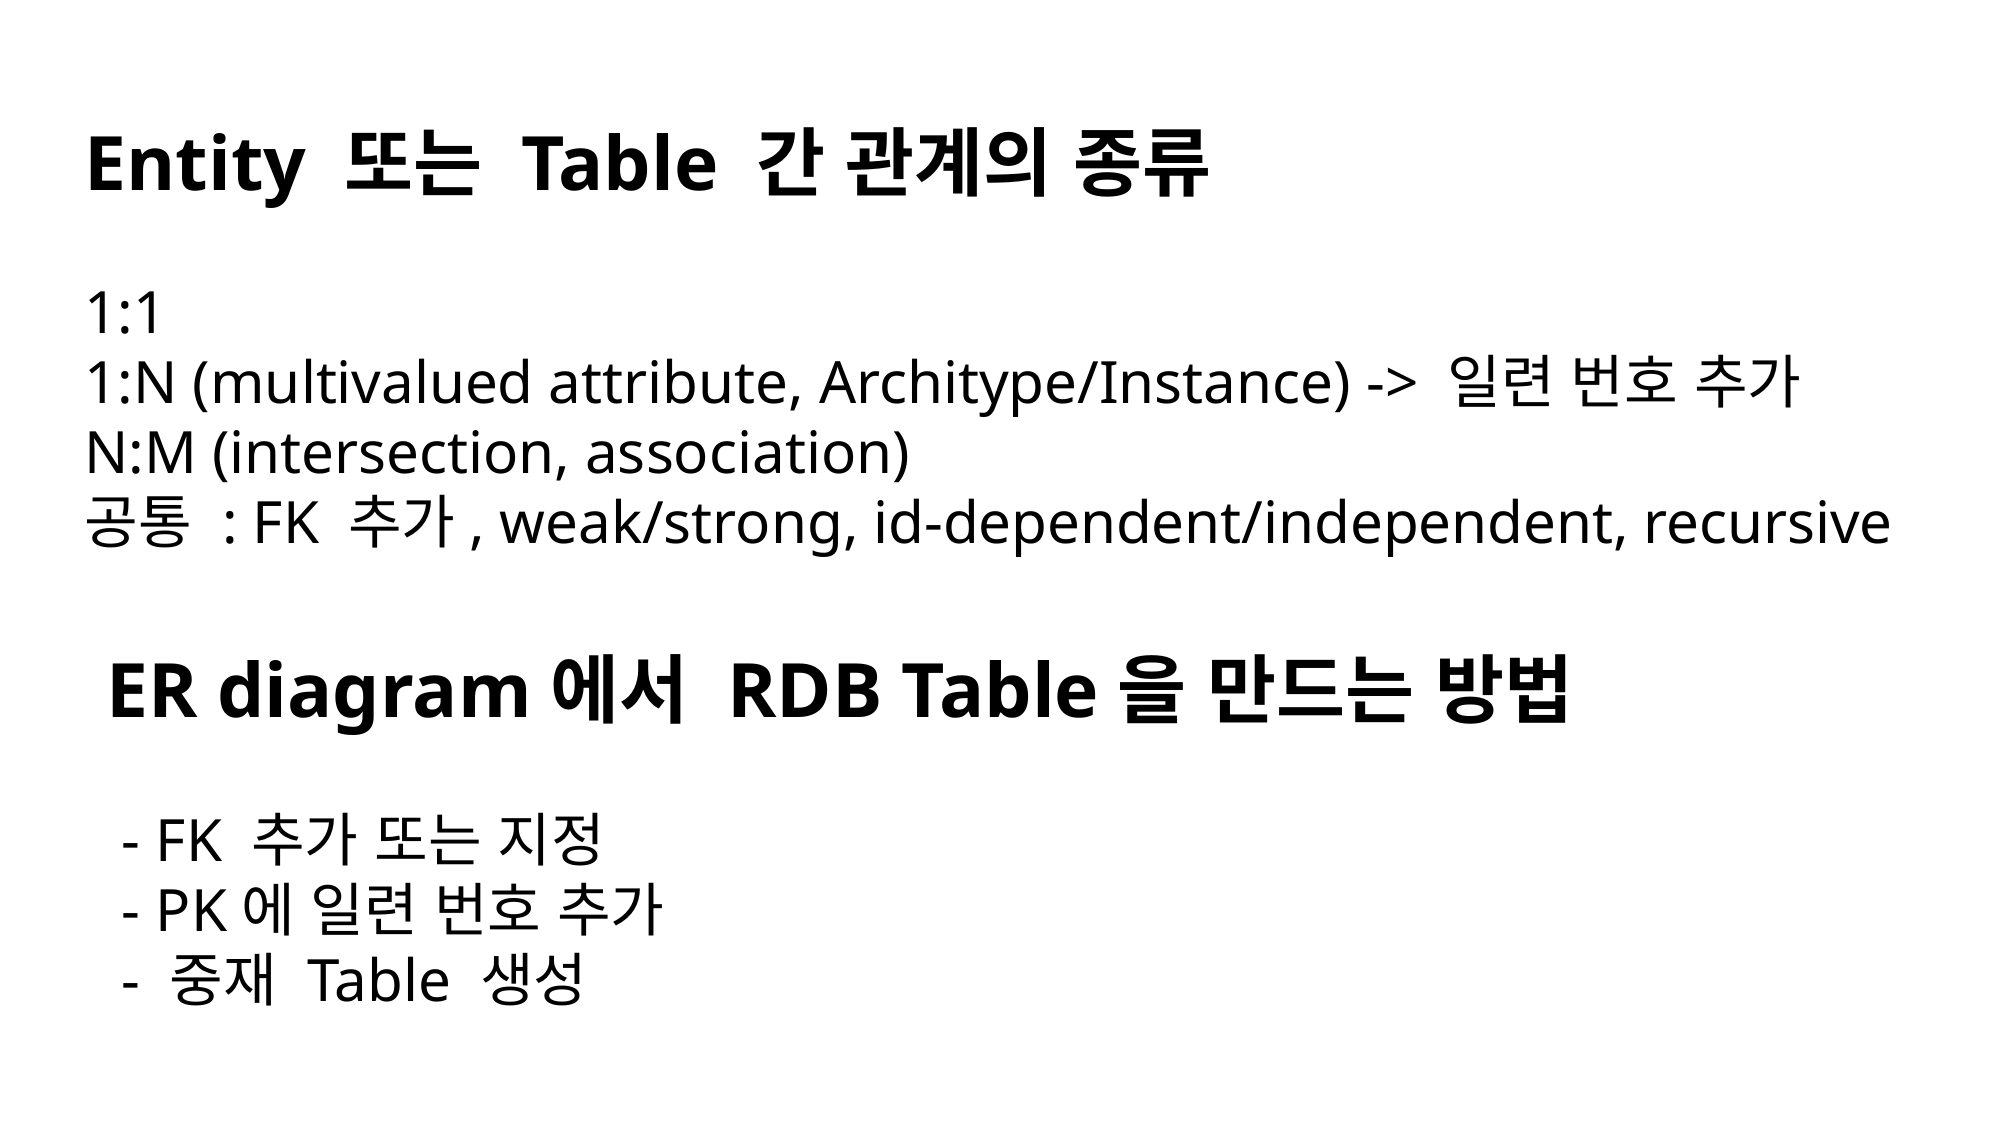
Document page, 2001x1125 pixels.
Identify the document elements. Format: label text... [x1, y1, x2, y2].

text_box Entity 또는 Table 간 관계의 종류 1:1 1:N (multivalued attribute, Architype/Instance) -> 일련 번호 추가 N:M (intersection, association) 공통 : FK 추가, weak/strong, id-dependent/independent, recursive [69, 108, 1908, 563]
text_box ER diagram에서 RDB Table을 만드는 방법 - FK 추가 또는 지정 - PK에 일련 번호 추가 - 중재 Table 생성 [91, 635, 1589, 1020]
